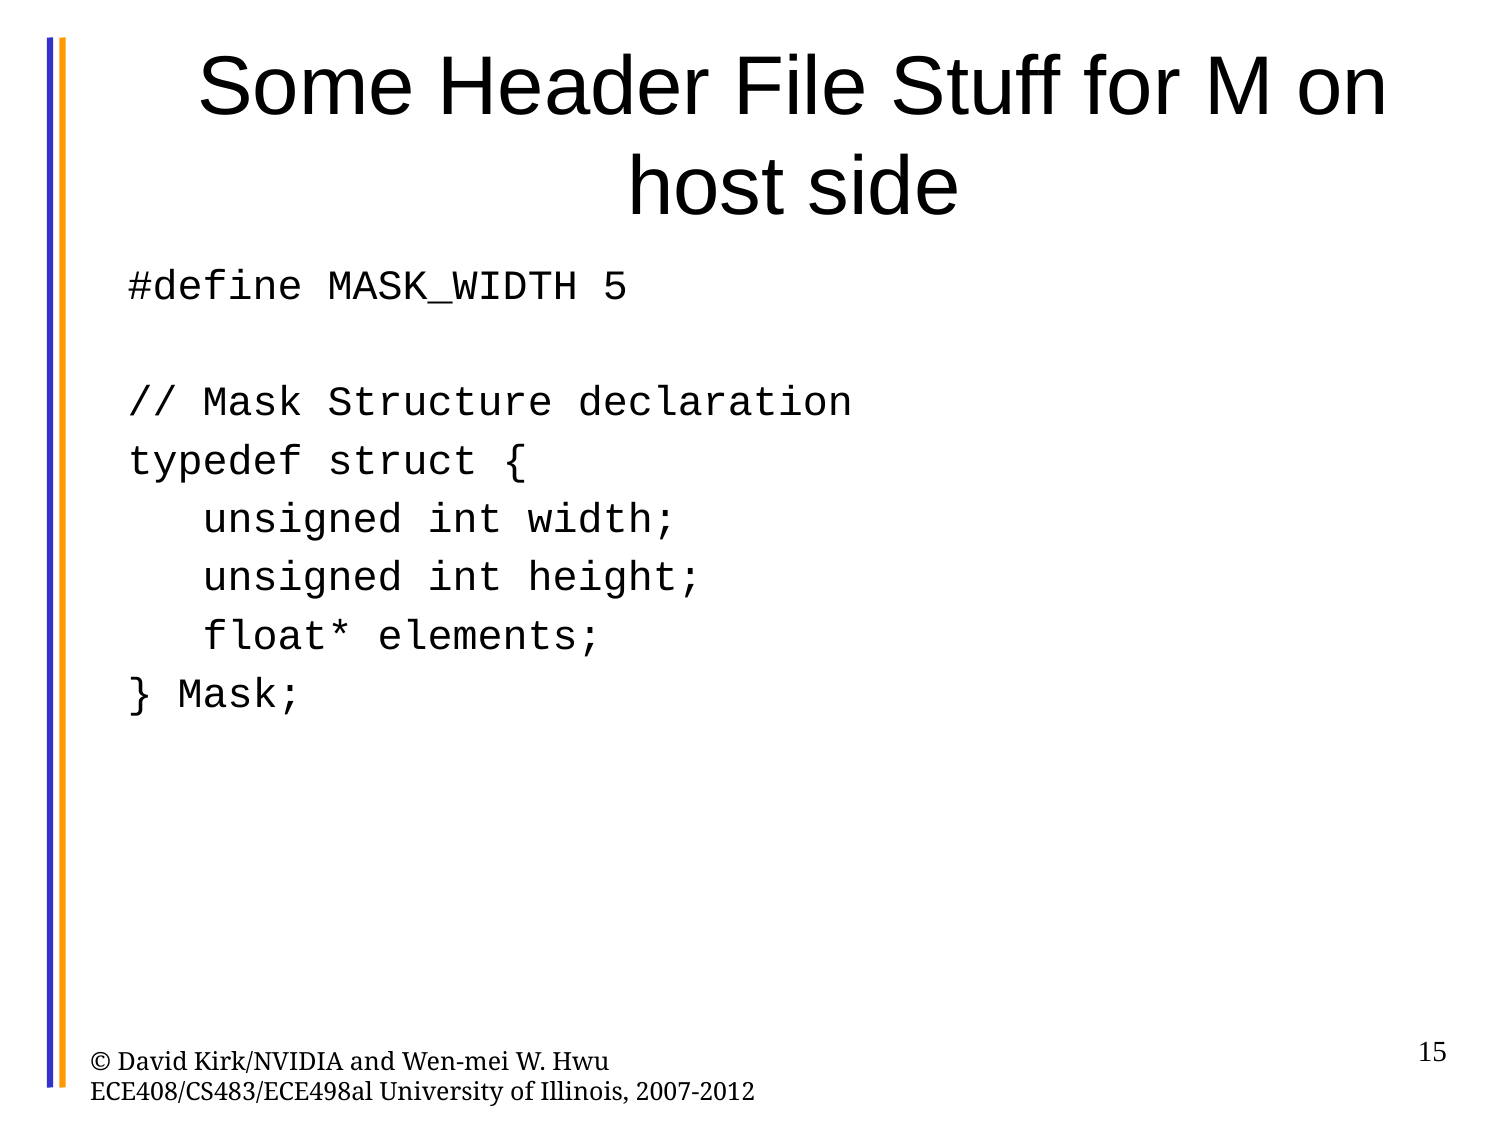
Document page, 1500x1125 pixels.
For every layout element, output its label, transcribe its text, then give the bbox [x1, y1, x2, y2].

footer © David Kirk/NVIDIA and Wen-mei W. Hwu ECE408/CS483/ECE498al University of Illinois, 2007-2012 [74, 1037, 826, 1113]
list #define MASK_WIDTH 5 // Mask Structure declaration typedef struct { unsigned int width; unsigned int height; float* elements; } Mask; [112, 249, 1475, 1000]
slide_number 15 [1149, 1024, 1463, 1101]
title Some Header File Stuff for M on host side [112, 37, 1475, 225]
